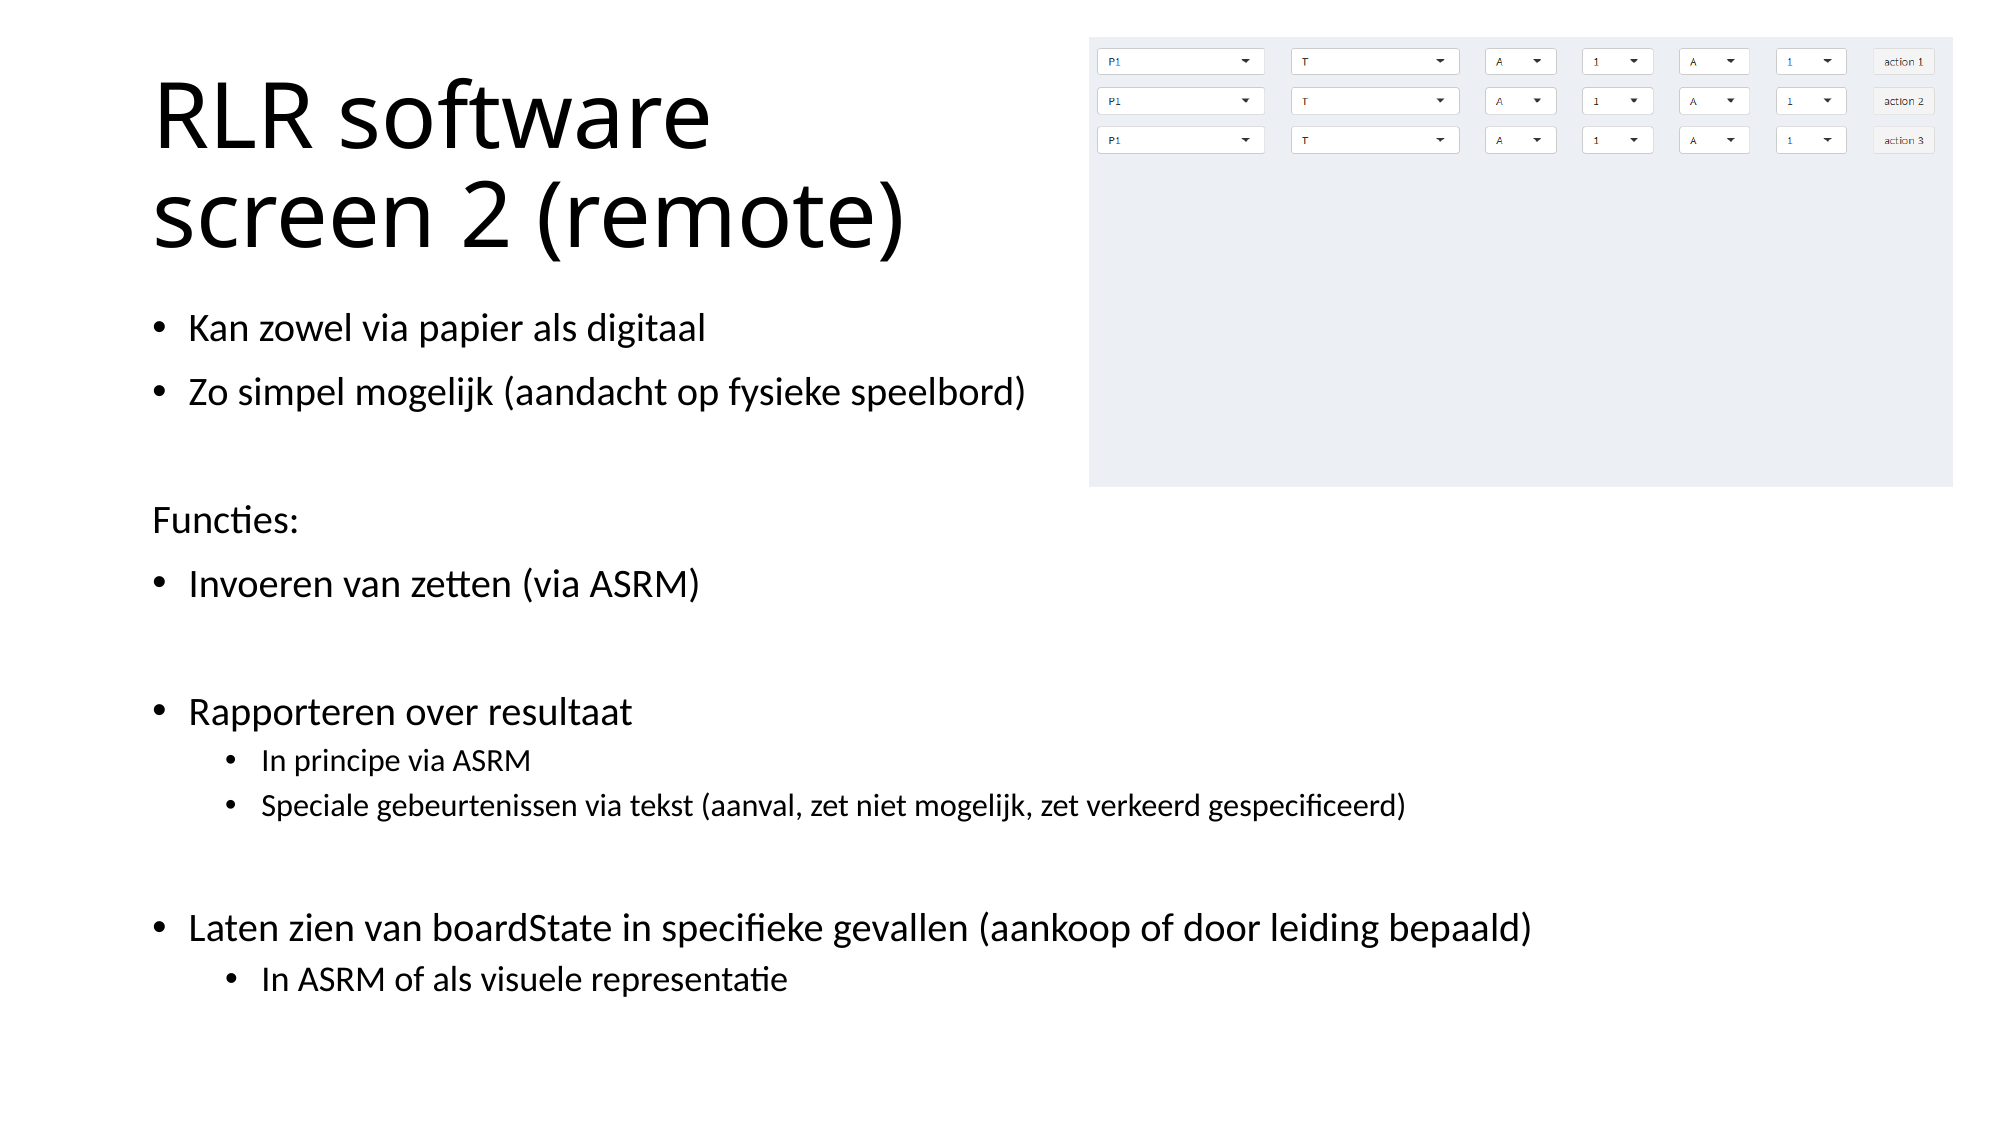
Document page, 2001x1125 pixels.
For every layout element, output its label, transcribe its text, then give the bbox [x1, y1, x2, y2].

list Kan zowel via papier als digitaal Zo simpel mogelijk (aandacht op fysieke speelbord) Functies: Invoeren van zetten (via ASRM) Rapporteren over resultaat In principe via ASRM Speciale gebeurtenissen via tekst (aanval, zet niet mogelijk, zet verkeerd gespecificeerd) Laten zien van boardState in specifieke gevallen (aankoop of door leiding bepaald) In ASRM of als visuele representatie [137, 299, 1863, 1014]
title RLR software screen 2 (remote) [137, 59, 1089, 278]
picture [1089, 37, 1953, 487]
